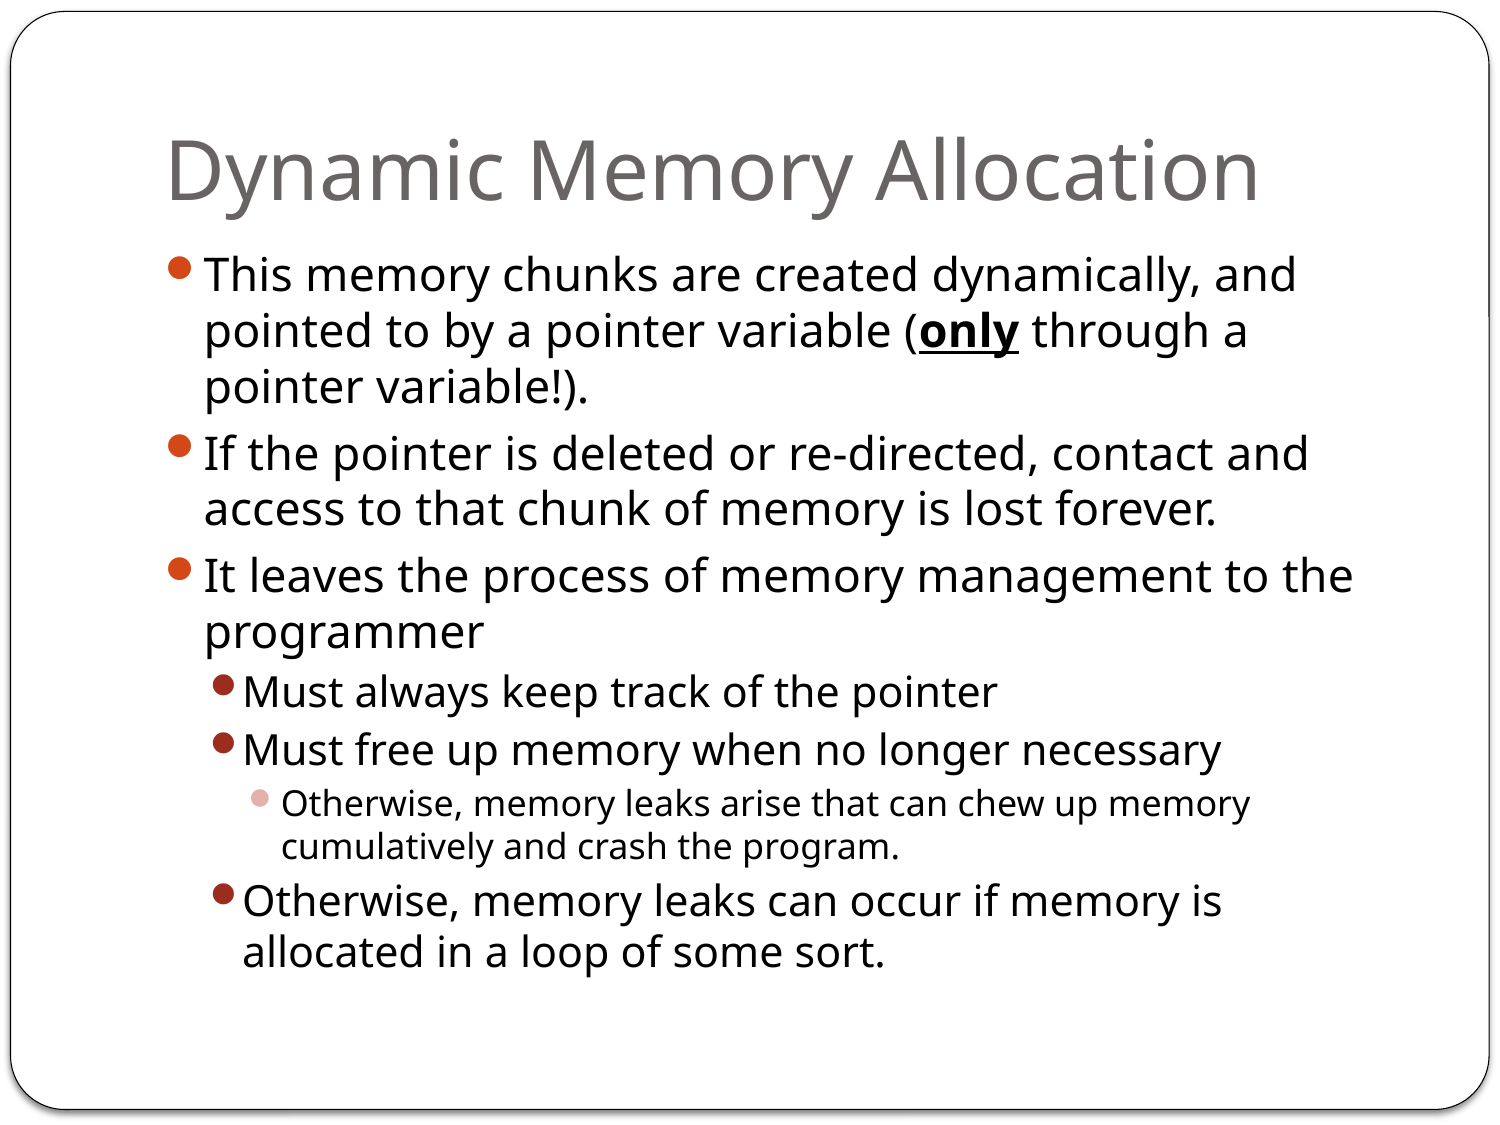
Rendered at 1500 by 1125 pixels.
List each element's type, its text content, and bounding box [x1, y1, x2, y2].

title Dynamic Memory Allocation [150, 45, 1425, 233]
list This memory chunks are created dynamically, and pointed to by a pointer variable (only through a pointer variable!). If the pointer is deleted or re-directed, contact and access to that chunk of memory is lost forever. It leaves the process of memory management to the programmer Must always keep track of the pointer Must free up memory when no longer necessary Otherwise, memory leaks arise that can chew up memory cumulatively and crash the program. Otherwise, memory leaks can occur if memory is allocated in a loop of some sort. [150, 237, 1425, 988]
